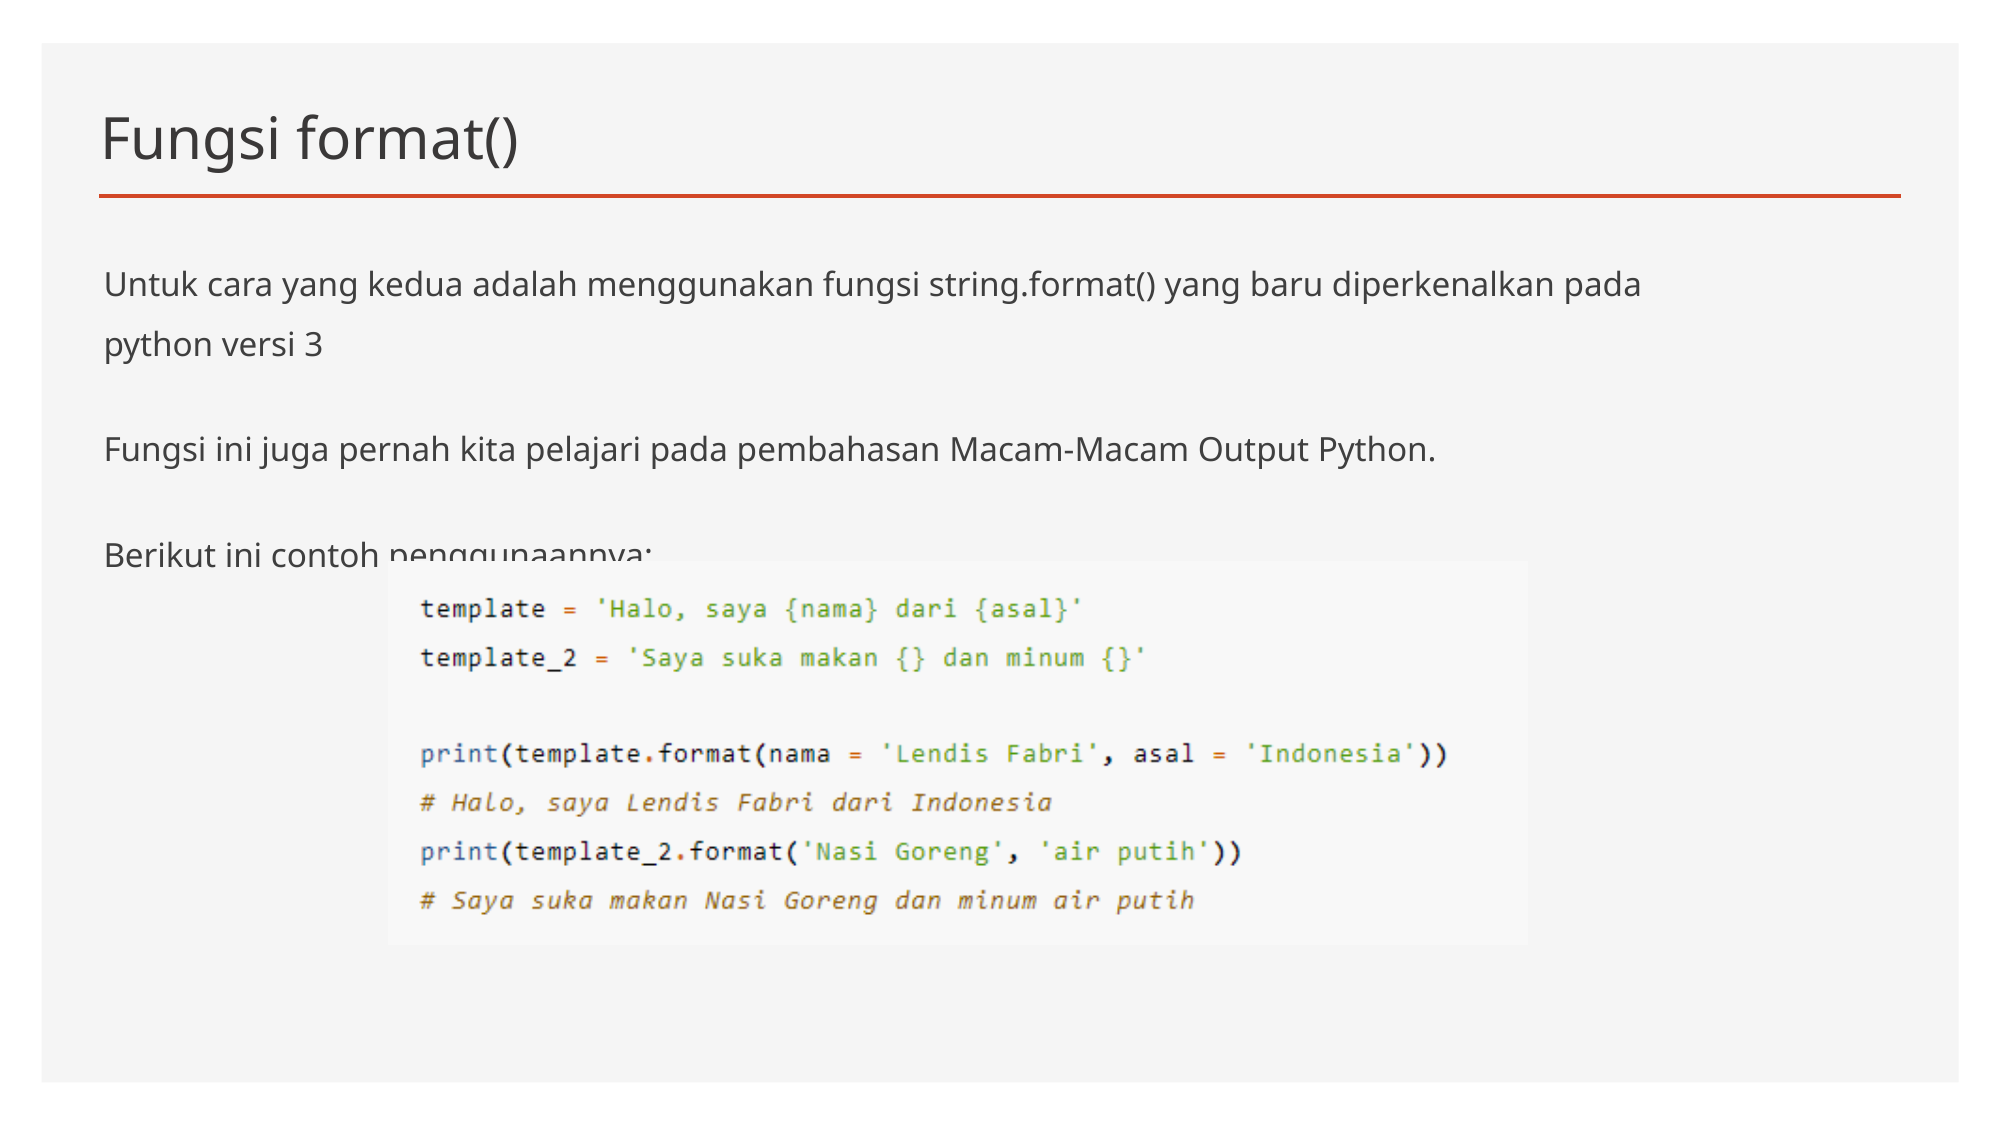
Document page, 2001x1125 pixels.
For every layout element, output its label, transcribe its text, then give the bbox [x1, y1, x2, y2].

list Untuk cara yang kedua adalah menggunakan fungsi string.format() yang baru diperkenalkan pada python versi 3 Fungsi ini juga pernah kita pelajari pada pembahasan Macam-Macam Output Python. Berikut ini contoh penggunaannya: [88, 235, 1772, 888]
picture [388, 561, 1528, 946]
title Fungsi format() [85, 73, 1214, 179]
